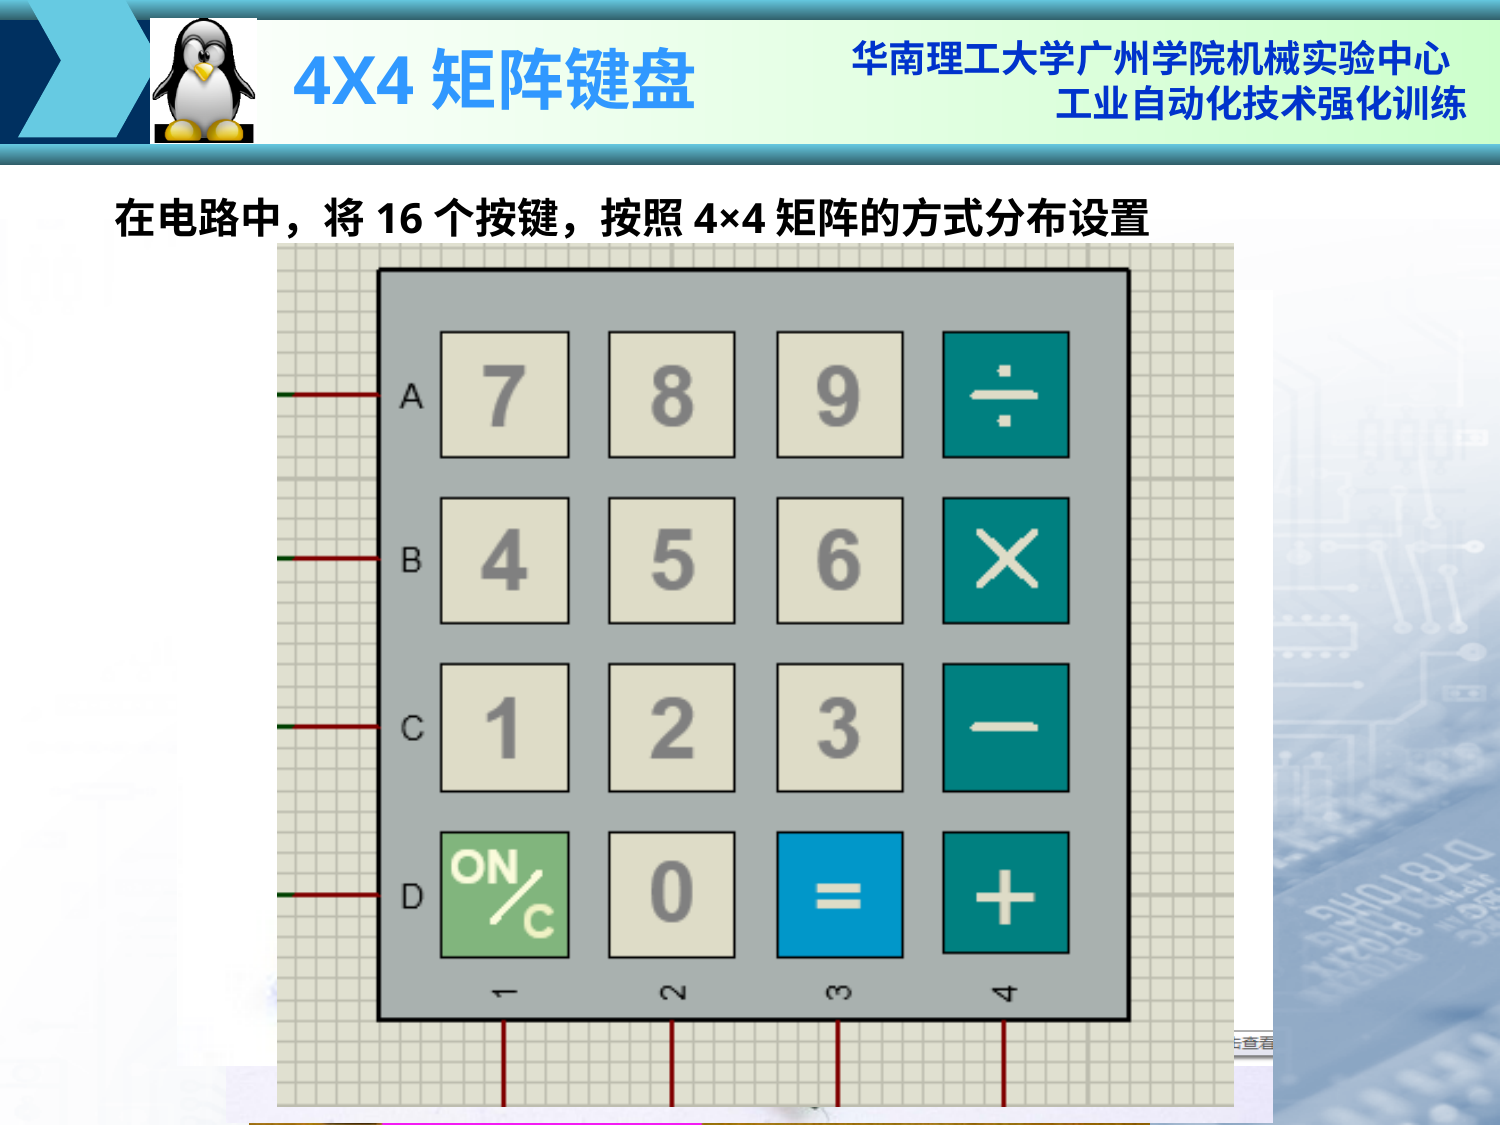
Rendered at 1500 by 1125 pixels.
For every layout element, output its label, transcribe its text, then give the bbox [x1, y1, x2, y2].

picture [0, 165, 1500, 1125]
text_box 在电路中，将16个按键，按照4×4矩阵的方式分布设置 [100, 184, 1400, 250]
picture [150, 18, 257, 143]
text_box 4X4矩阵键盘 [278, 30, 787, 126]
